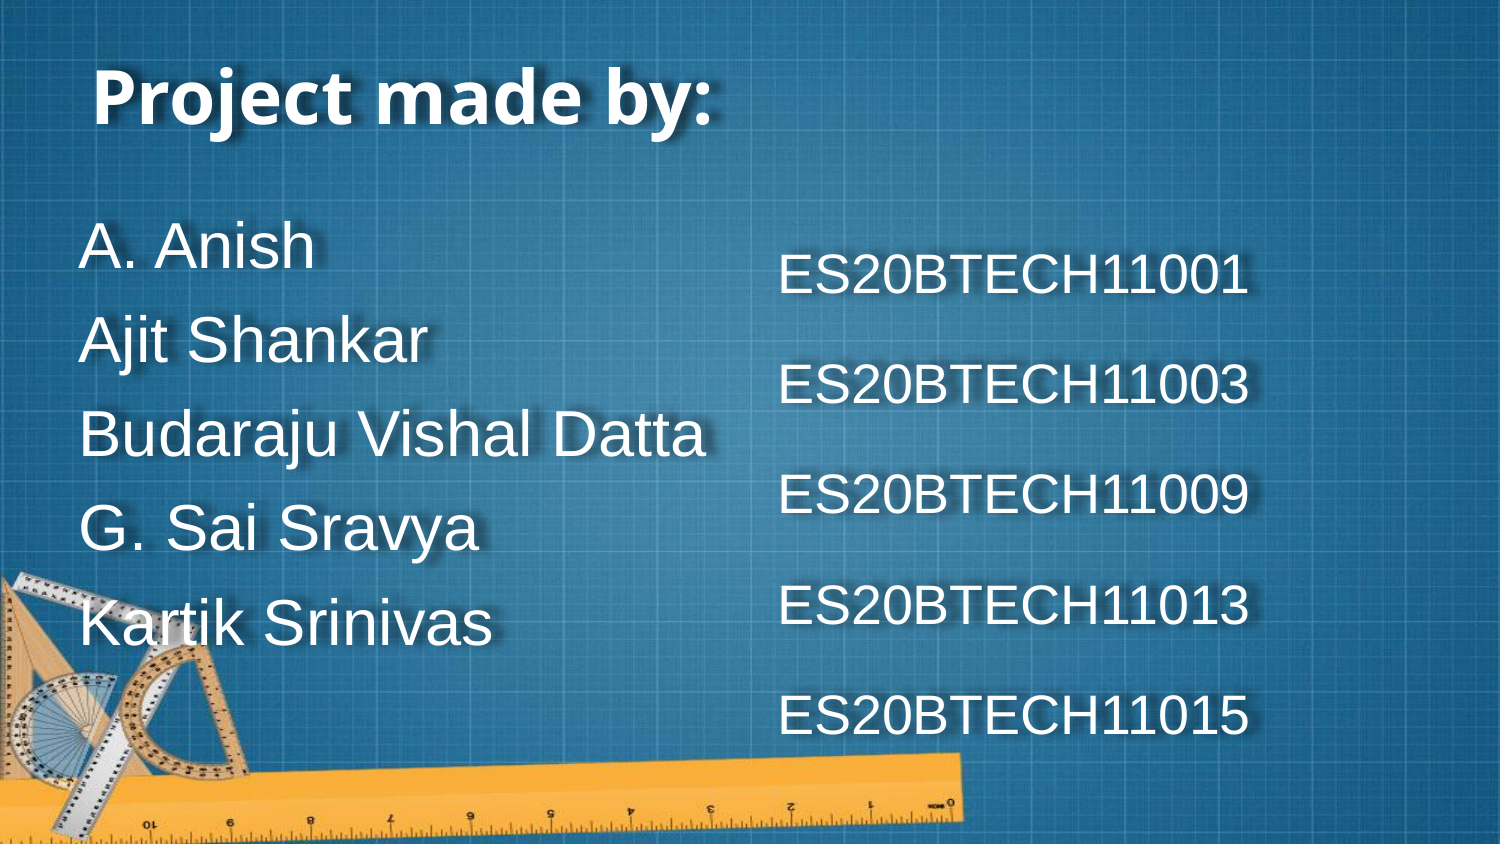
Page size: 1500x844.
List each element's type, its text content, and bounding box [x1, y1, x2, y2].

title Project made by: [75, 33, 1425, 175]
list A. Anish Ajit Shankar Budaraju Vishal Datta G. Sai Sravya Kartik Srinivas [63, 184, 727, 742]
list ES20BTECH11001 ES20BTECH11003 ES20BTECH11009 ES20BTECH11013 ES20BTECH11015 [762, 196, 1425, 754]
picture [0, 0, 1500, 844]
